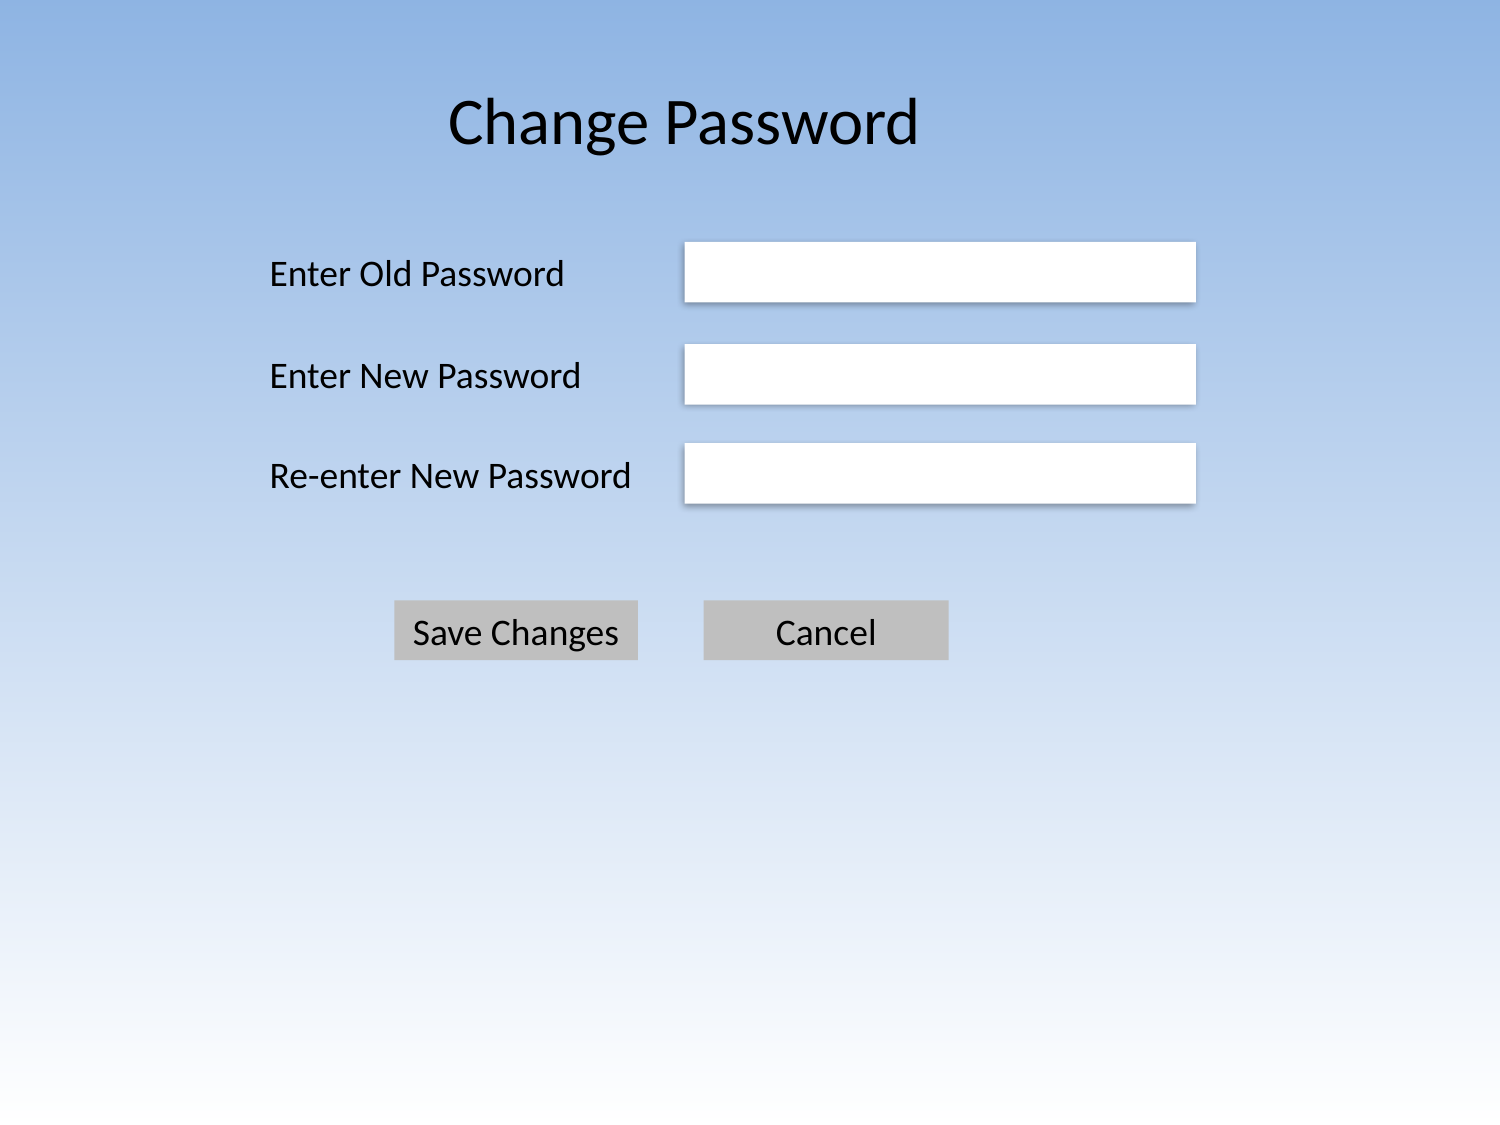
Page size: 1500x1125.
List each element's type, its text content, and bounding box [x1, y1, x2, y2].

text_box Change Password [433, 70, 955, 166]
text_box [684, 343, 1197, 405]
text_box Cancel [703, 600, 949, 661]
text_box [684, 442, 1197, 505]
text_box Save Changes [394, 600, 638, 661]
text_box Enter Old Password [254, 241, 657, 302]
text_box Re-enter New Password [254, 443, 657, 503]
text_box Enter New Password [254, 344, 657, 404]
text_box [684, 241, 1197, 303]
